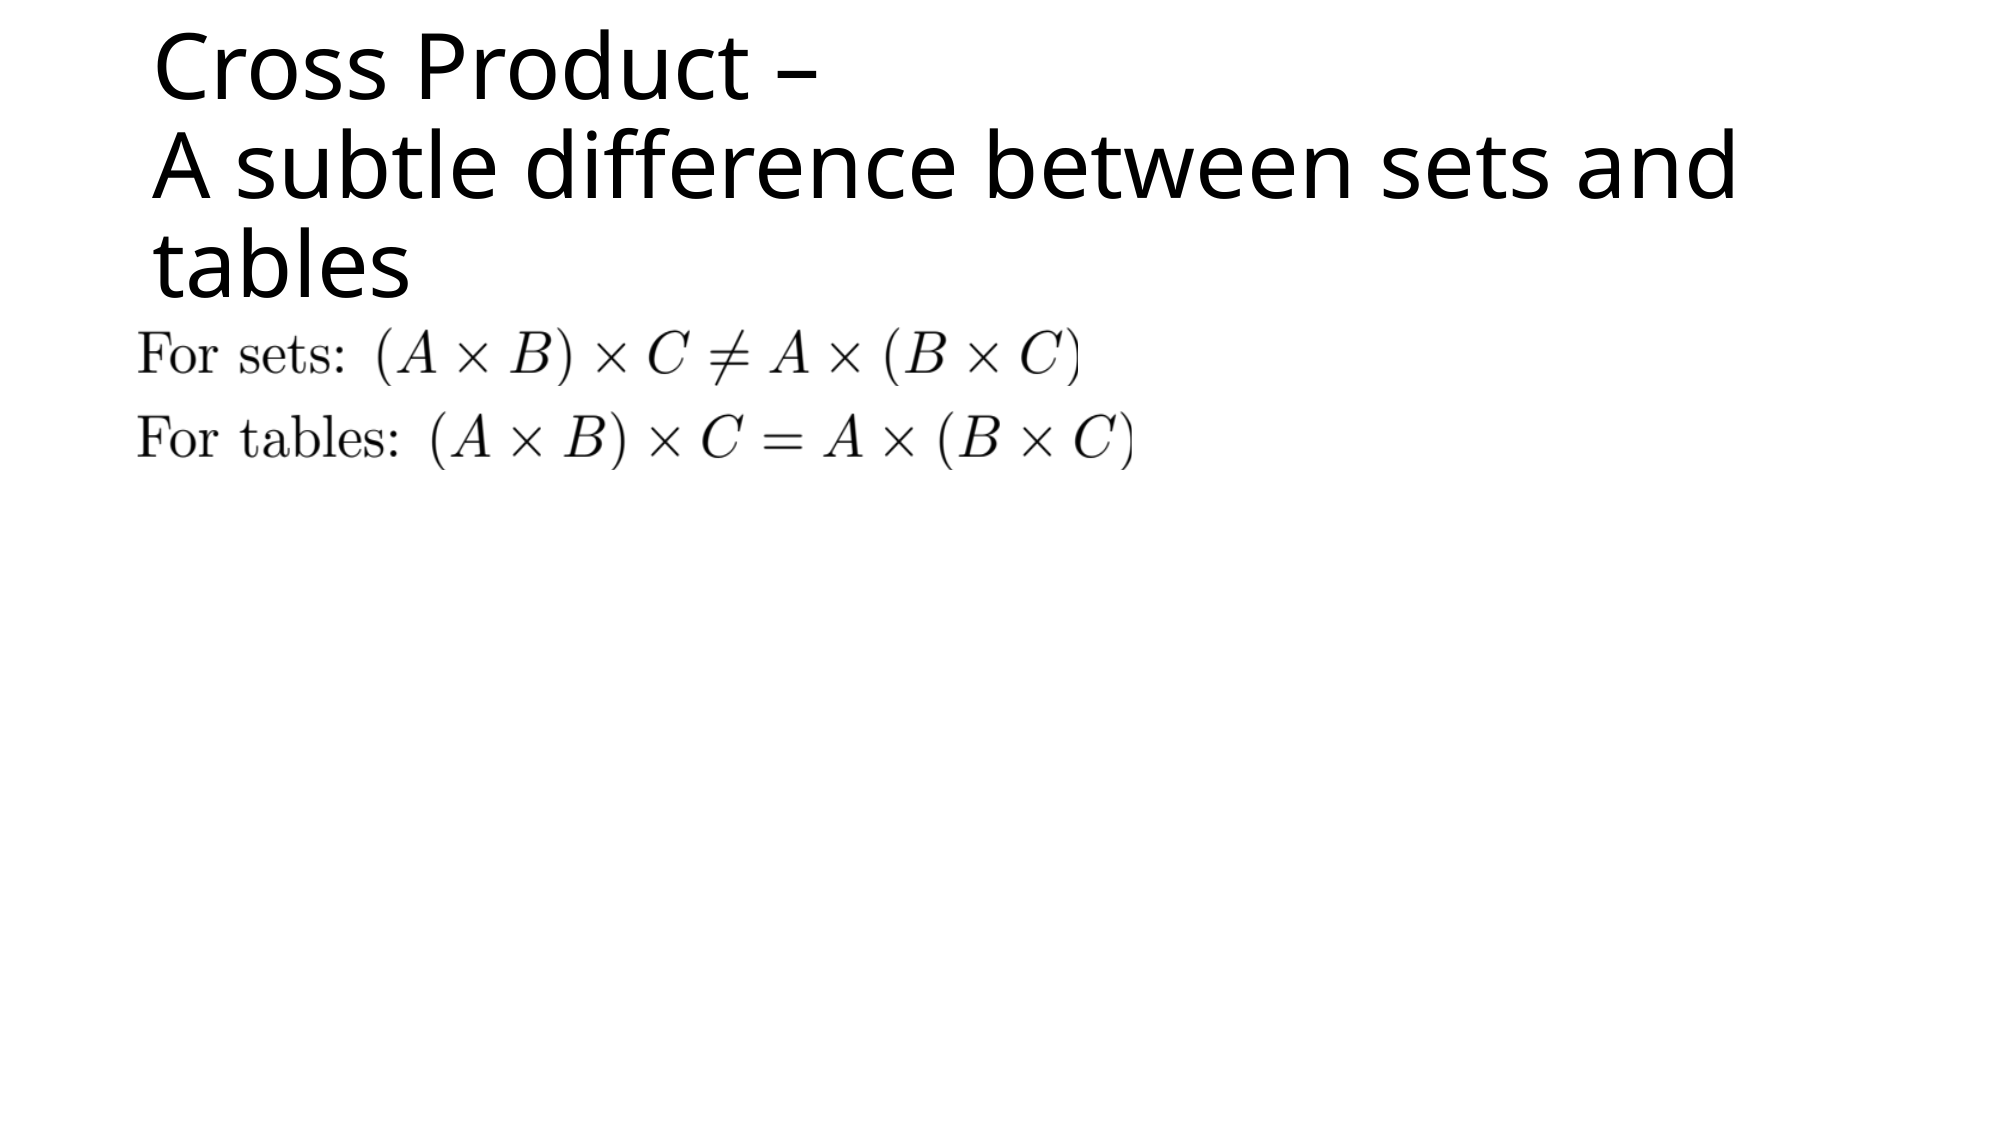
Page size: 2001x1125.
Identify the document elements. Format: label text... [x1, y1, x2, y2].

picture [137, 326, 1078, 386]
title Cross Product – A subtle difference between sets and tables [137, 59, 1863, 278]
picture [137, 410, 1132, 470]
